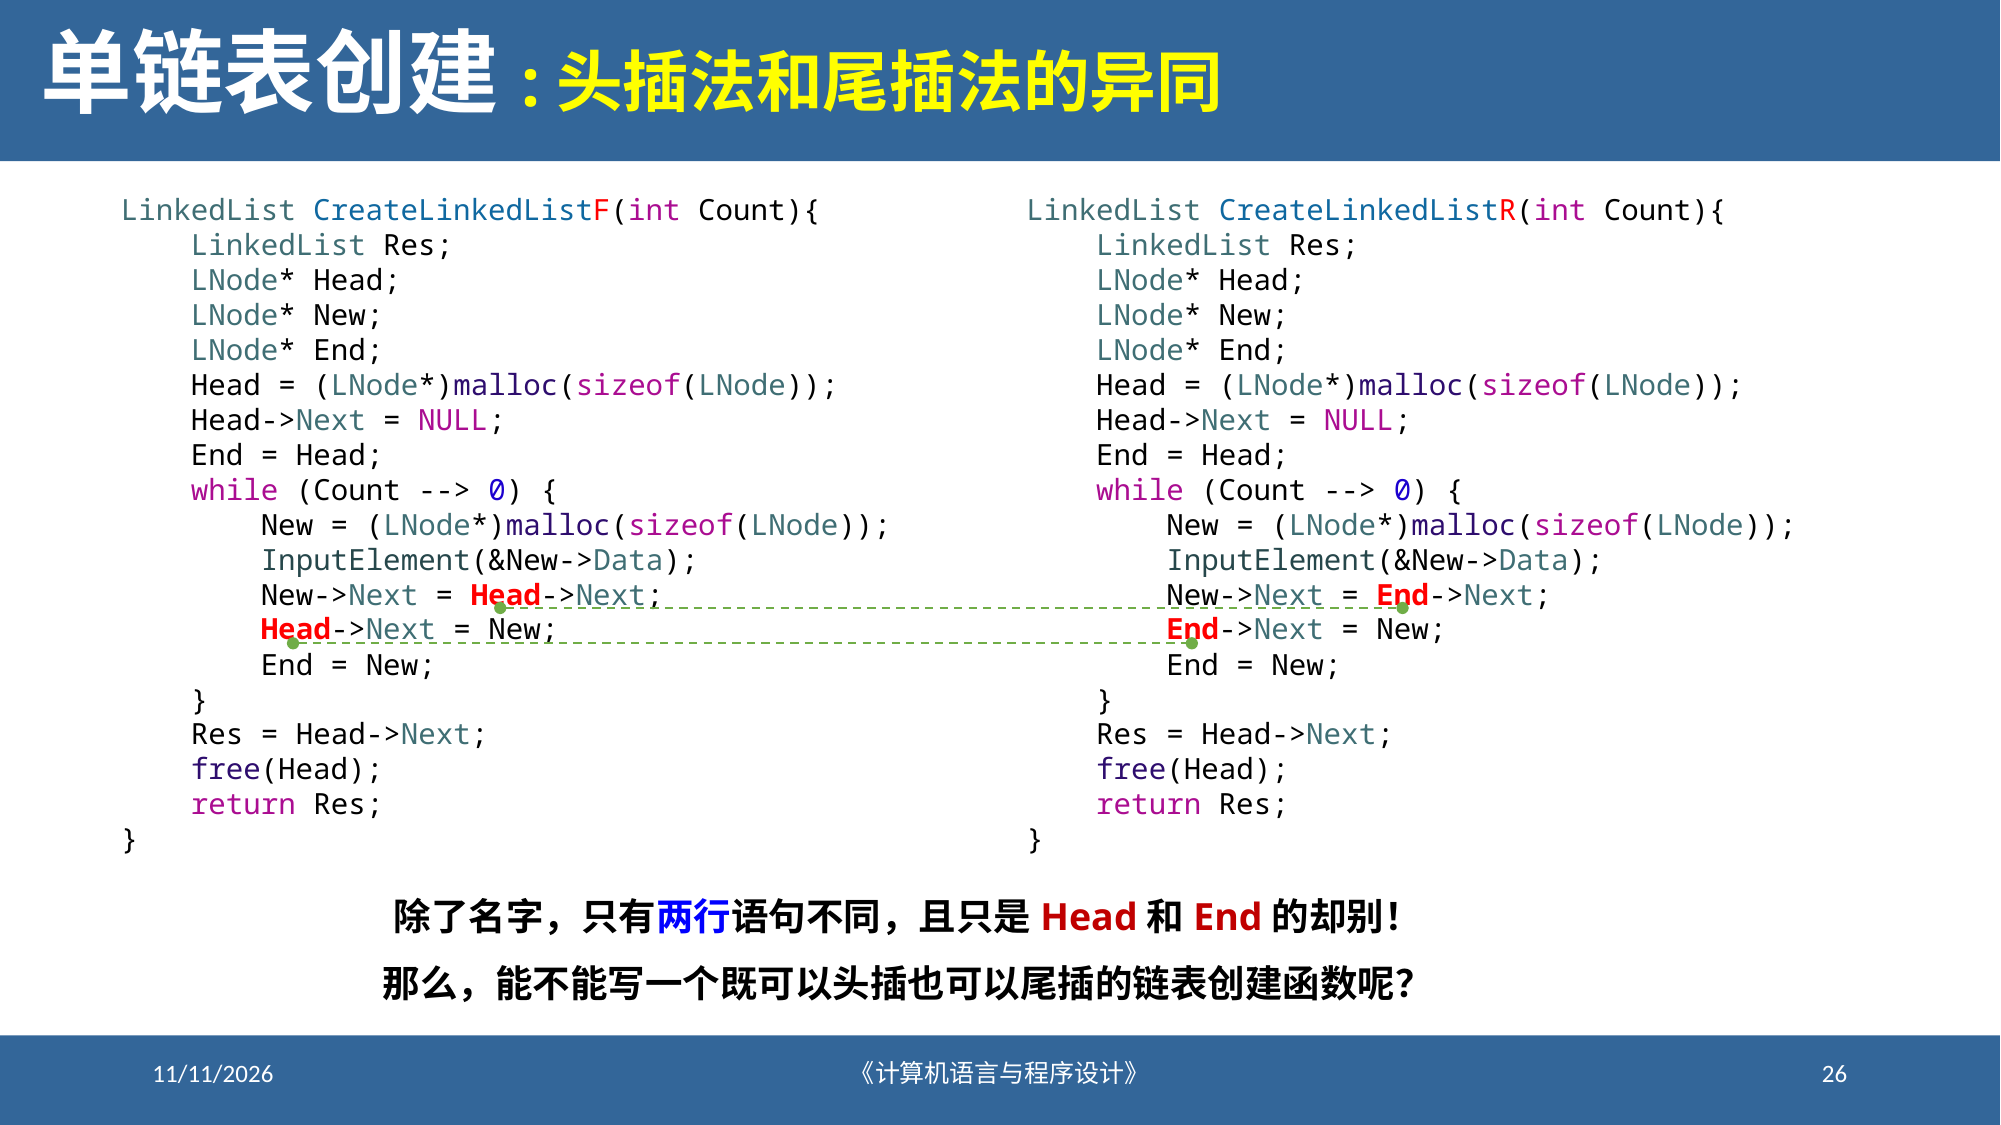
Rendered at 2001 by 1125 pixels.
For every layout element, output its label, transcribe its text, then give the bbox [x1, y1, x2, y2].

footer 《计算机语言与程序设计》 [662, 1042, 1338, 1103]
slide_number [137, 1042, 588, 1103]
title 单链表创建:头插法和尾插法的异同 [25, 0, 1957, 154]
slide_number 26 [1412, 1042, 1863, 1103]
text_box LinkedList CreateLinkedListR(int Count){ LinkedList Res; LNode* Head; LNode* New; LNode* End; Head = (LNode*)malloc(sizeof(LNode)); Head->Next = NULL; End = Head; while (Count --> 0) { New = (LNode*)malloc(sizeof(LNode)); InputElement(&New->Data); New->Next = End->Next; End->Next = New; End = New; } Res = Head->Next; free(Head); return Res; } [1011, 183, 1814, 863]
text_box LinkedList CreateLinkedListF(int Count){ LinkedList Res; LNode* Head; LNode* New; LNode* End; Head = (LNode*)malloc(sizeof(LNode)); Head->Next = NULL; End = Head; while (Count --> 0) { New = (LNode*)malloc(sizeof(LNode)); InputElement(&New->Data); New->Next = Head->Next; Head->Next = New; End = New; } Res = Head->Next; free(Head); return Res; } [106, 183, 908, 863]
text_box 除了名字，只有两行语句不同，且只是Head和End的却别！ 那么，能不能写一个既可以头插也可以尾插的链表创建函数呢？ [367, 862, 1448, 1013]
